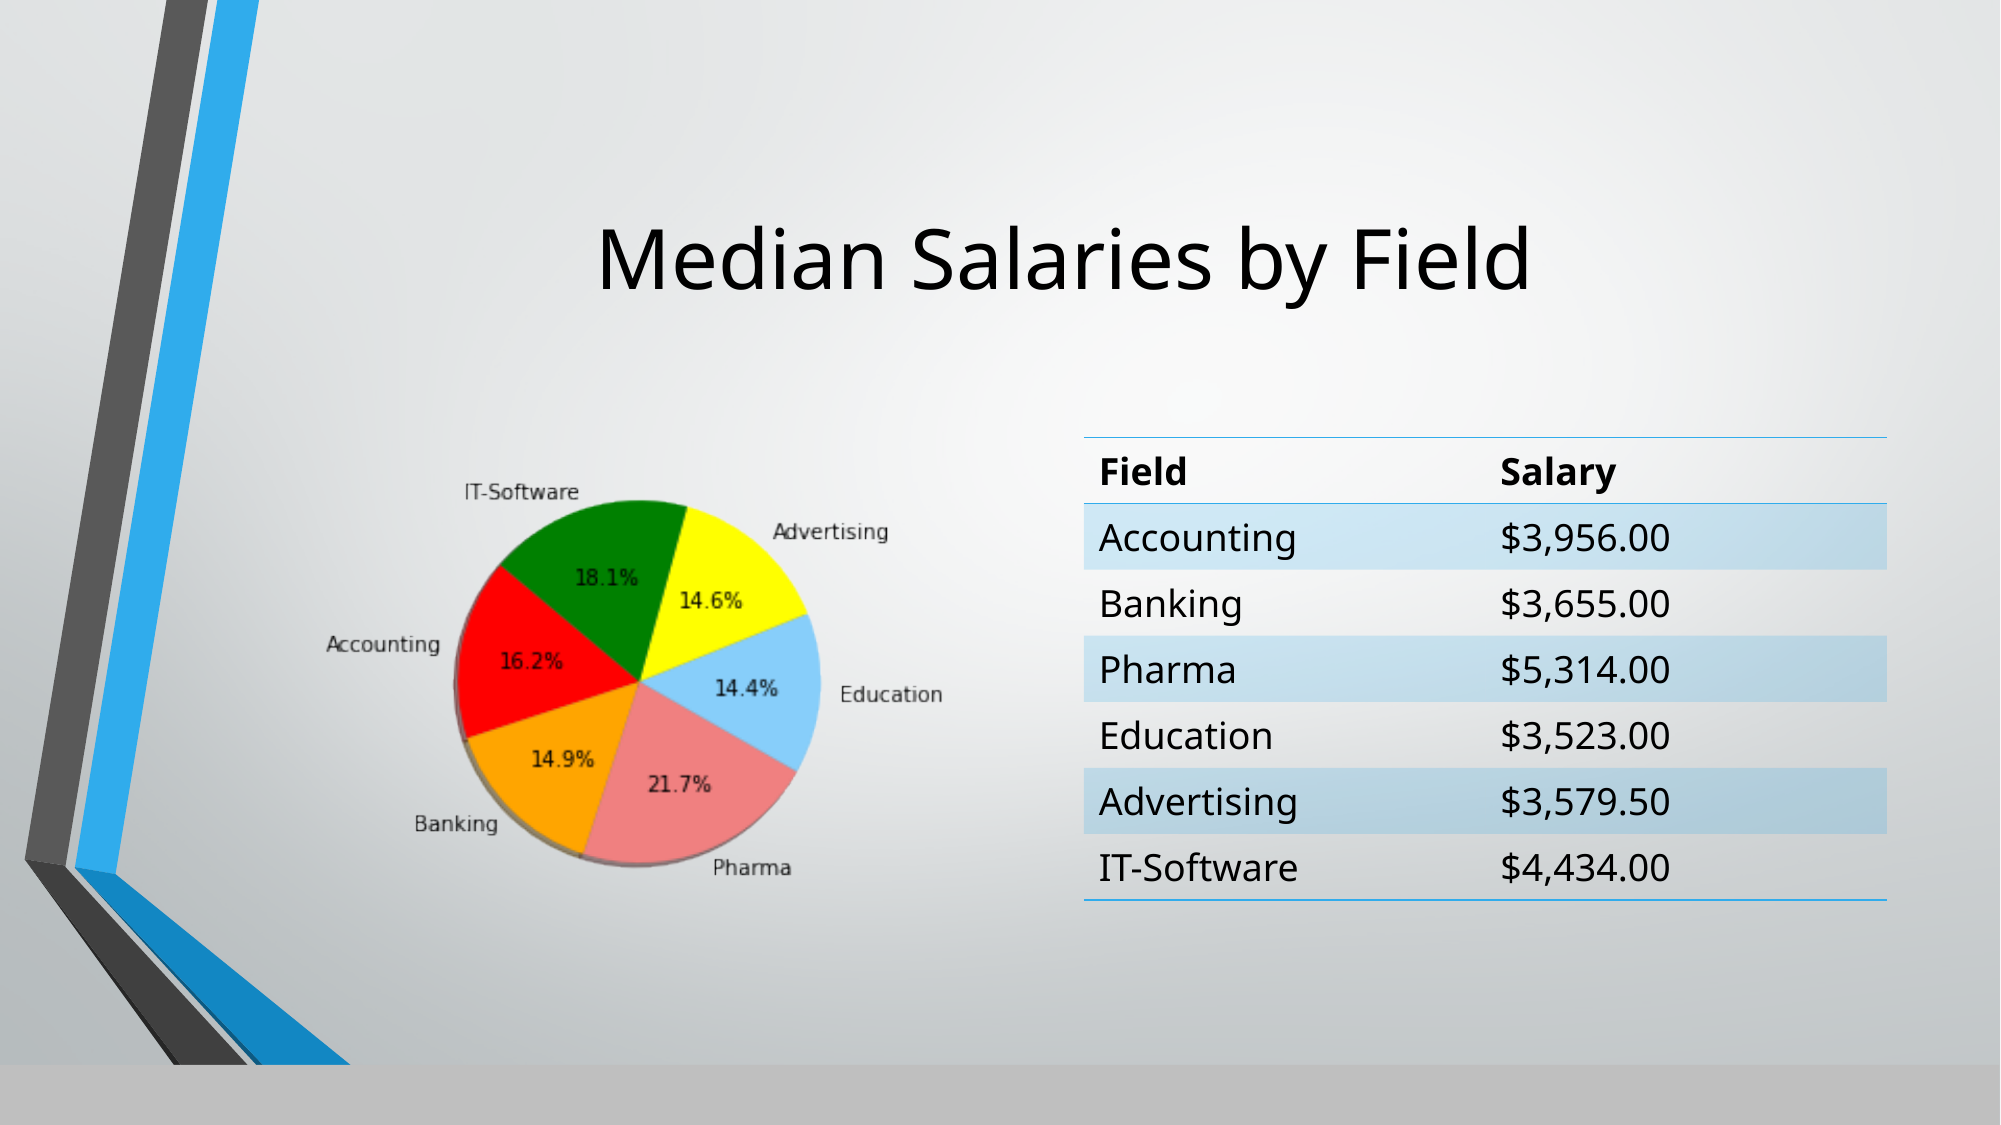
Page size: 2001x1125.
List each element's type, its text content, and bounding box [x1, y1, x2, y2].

table_cell Pharma [1084, 636, 1485, 702]
table_header Salary [1485, 438, 1887, 503]
table_cell $3,523.00 [1485, 702, 1887, 768]
table_cell $3,655.00 [1485, 570, 1887, 636]
table_cell $3,579.50 [1485, 768, 1887, 834]
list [312, 441, 957, 924]
table_cell $5,314.00 [1485, 636, 1887, 702]
table_cell Accounting [1084, 504, 1485, 570]
table_cell Advertising [1084, 768, 1485, 834]
title Median Salaries by Field [243, 112, 1887, 400]
table_cell Banking [1084, 570, 1485, 636]
table_cell $4,434.00 [1485, 834, 1887, 899]
table_header Field [1084, 438, 1485, 503]
table_cell Education [1084, 702, 1485, 768]
table_cell $3,956.00 [1485, 504, 1887, 570]
table_cell IT-Software [1084, 834, 1485, 899]
